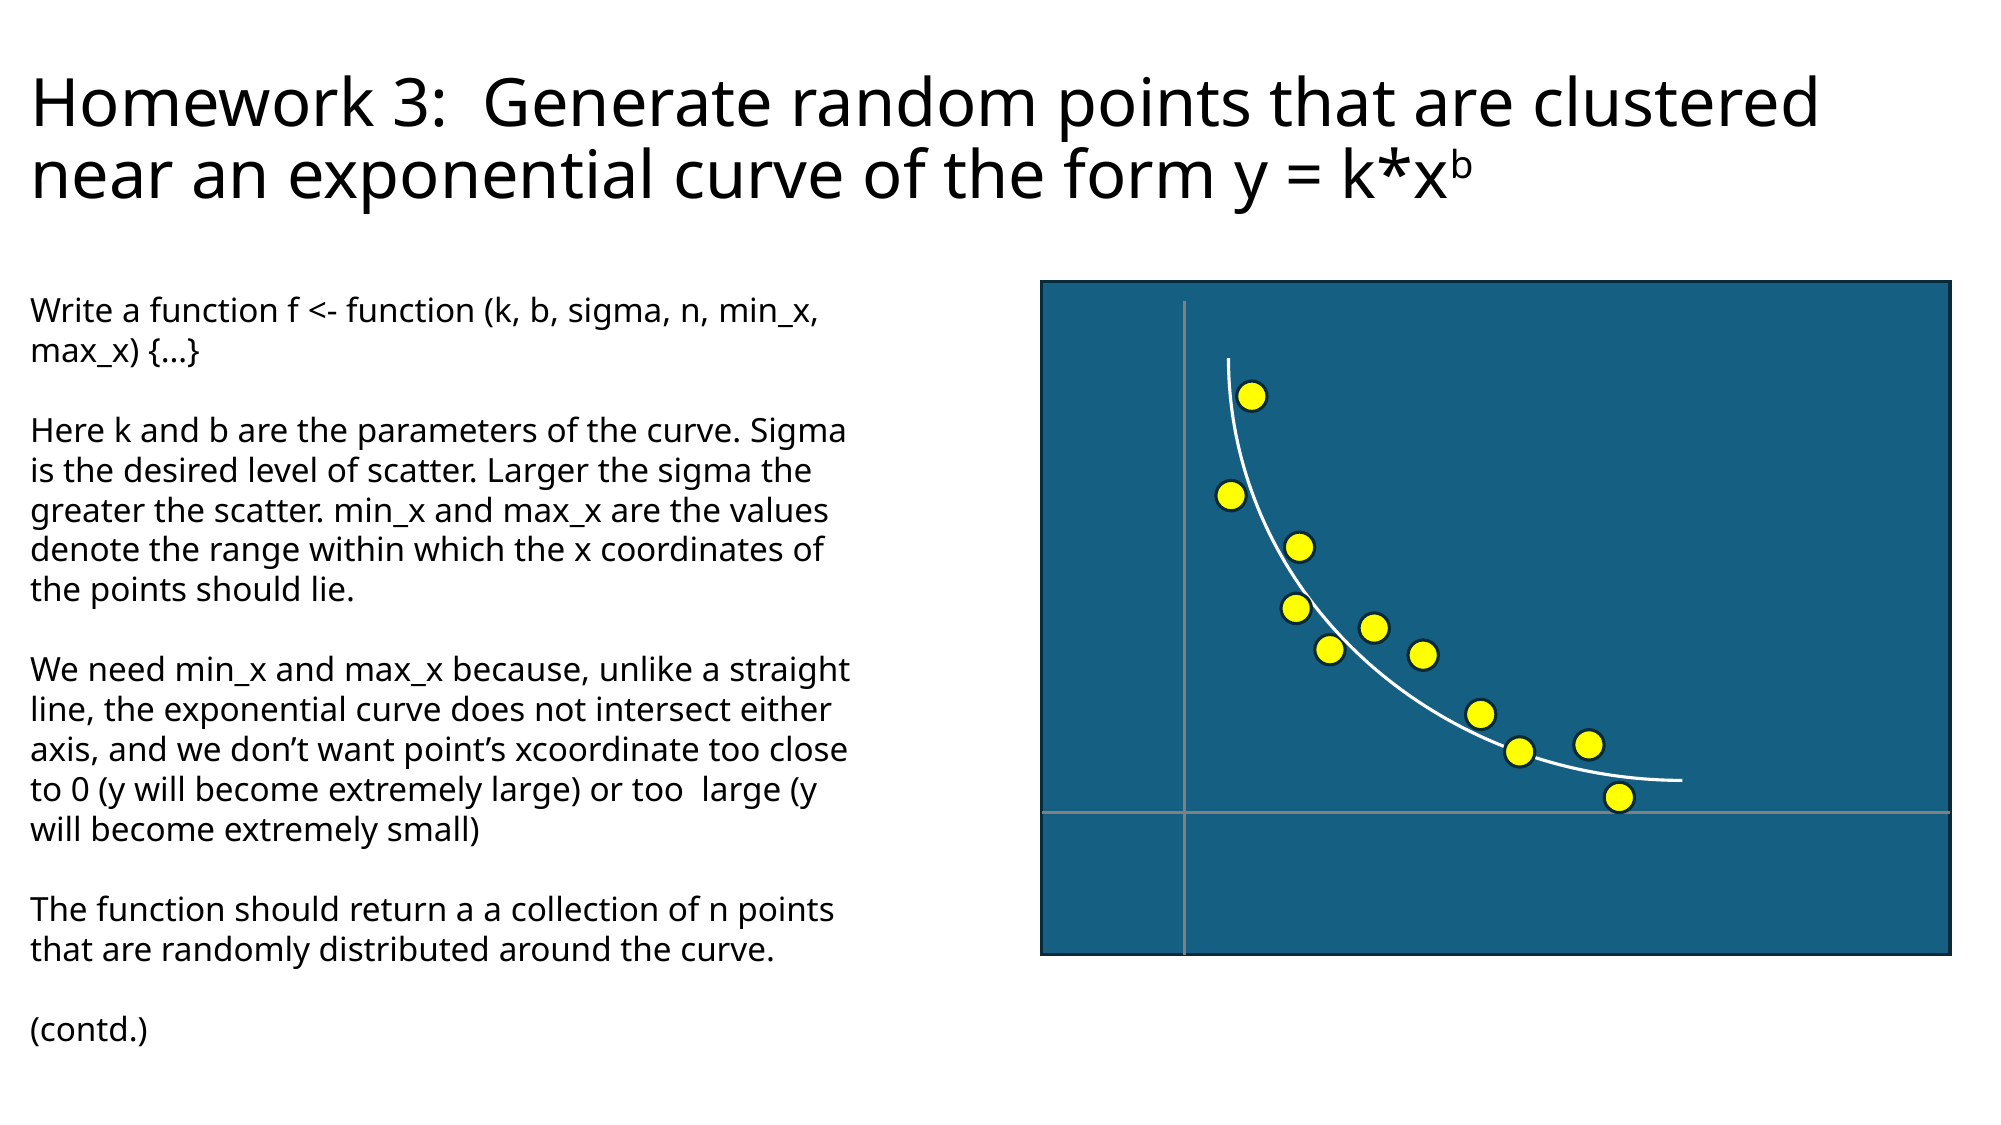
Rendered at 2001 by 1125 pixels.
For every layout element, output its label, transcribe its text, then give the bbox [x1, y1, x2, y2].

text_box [1041, 281, 1951, 956]
title Homework 3: Generate random points that are clustered near an exponential curve of the form y = k*xb [15, 32, 1981, 250]
text_box Write a function f <- function (k, b, sigma, n, min_x, max_x) {…} Here k and b are the parameters of the curve. Sigma is the desired level of scatter. Larger the sigma the greater the scatter. min_x and max_x are the values denote the range within which the x coordinates of the points should lie. We need min_x and max_x because, unlike a straight line, the exponential curve does not intersect either axis, and we don’t want point’s xcoordinate too close to 0 (y will become extremely large) or too large (y will become extremely small) The function should return a a collection of n points that are randomly distributed around the curve. (contd.) [15, 281, 882, 1055]
